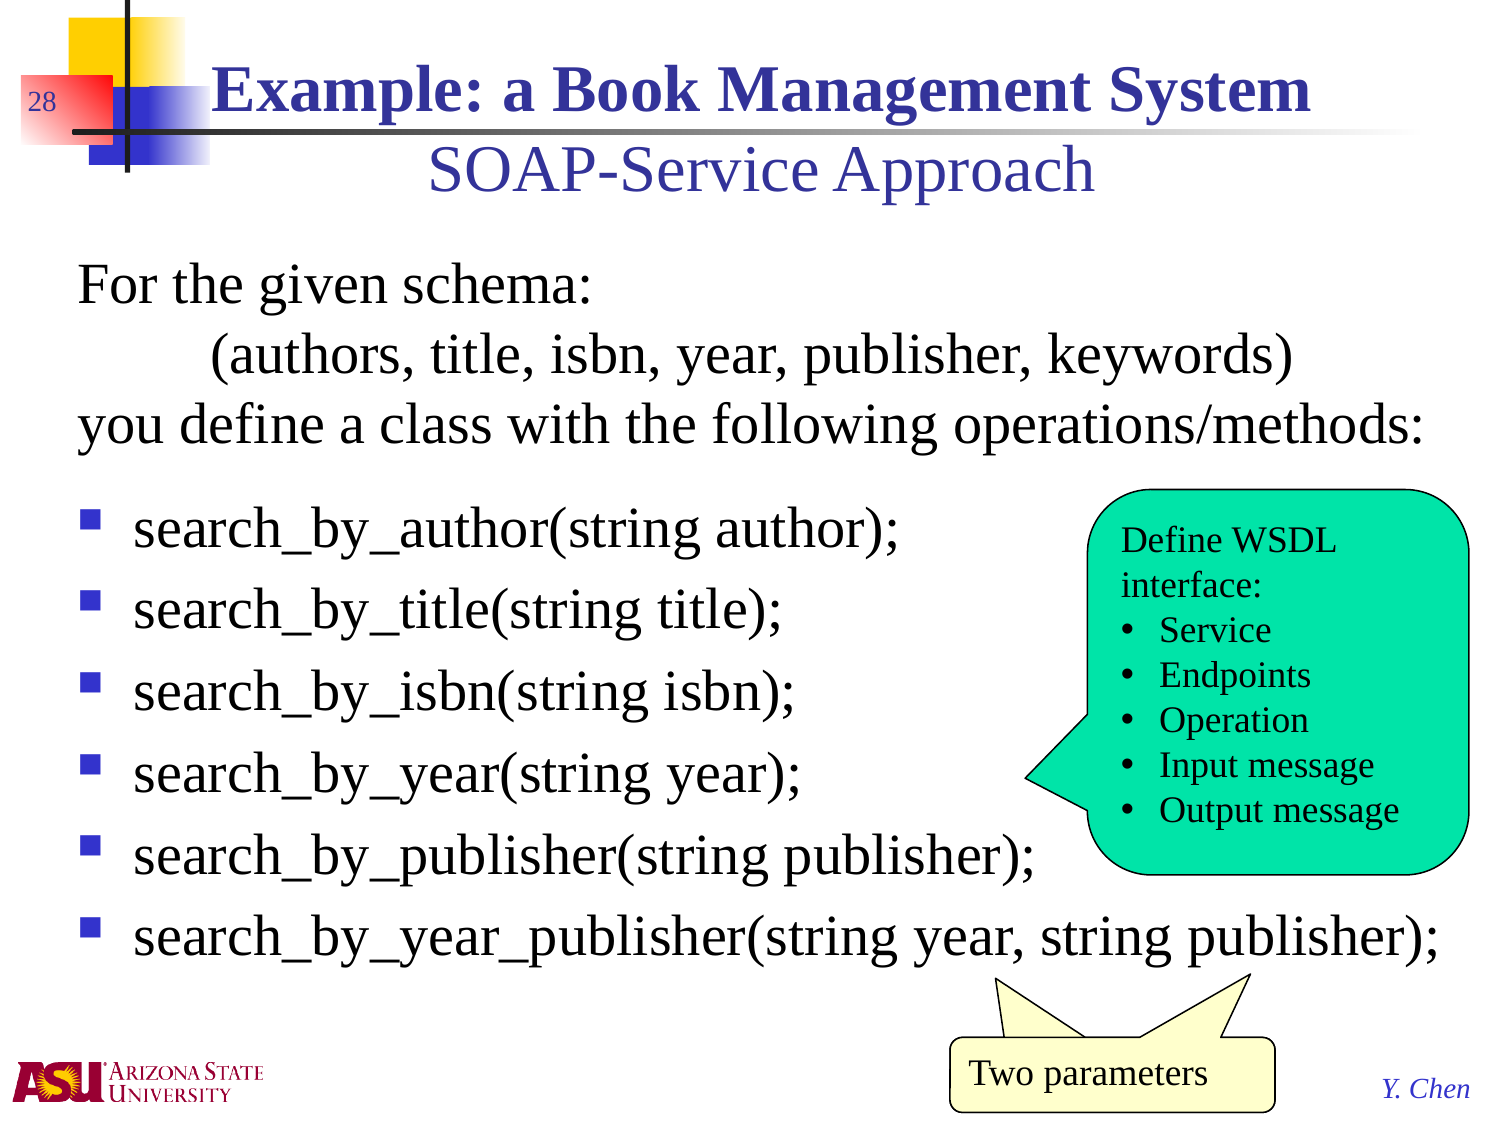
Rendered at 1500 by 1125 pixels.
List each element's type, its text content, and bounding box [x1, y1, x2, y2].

text_box Two parameters [949, 973, 1276, 1113]
text_box Define WSDL interface: Service Endpoints Operation Input message Output message [1025, 489, 1469, 875]
title Example: a Book Management System SOAP-Service Approach [125, 24, 1400, 213]
list search_by_author(string author); search_by_title(string title); search_by_isbn(string isbn); search_by_year(string year); search_by_publisher(string publisher); search_by_year_publisher(string year, string publisher); [62, 481, 1475, 1038]
picture [12, 1062, 263, 1102]
slide_number 28 [12, 49, 126, 126]
text_box Two parameters [995, 978, 1085, 1037]
text_box For the given schema: (authors, title, isbn, year, publisher, keywords) you define a class with the following operations/methods: [62, 237, 1457, 463]
